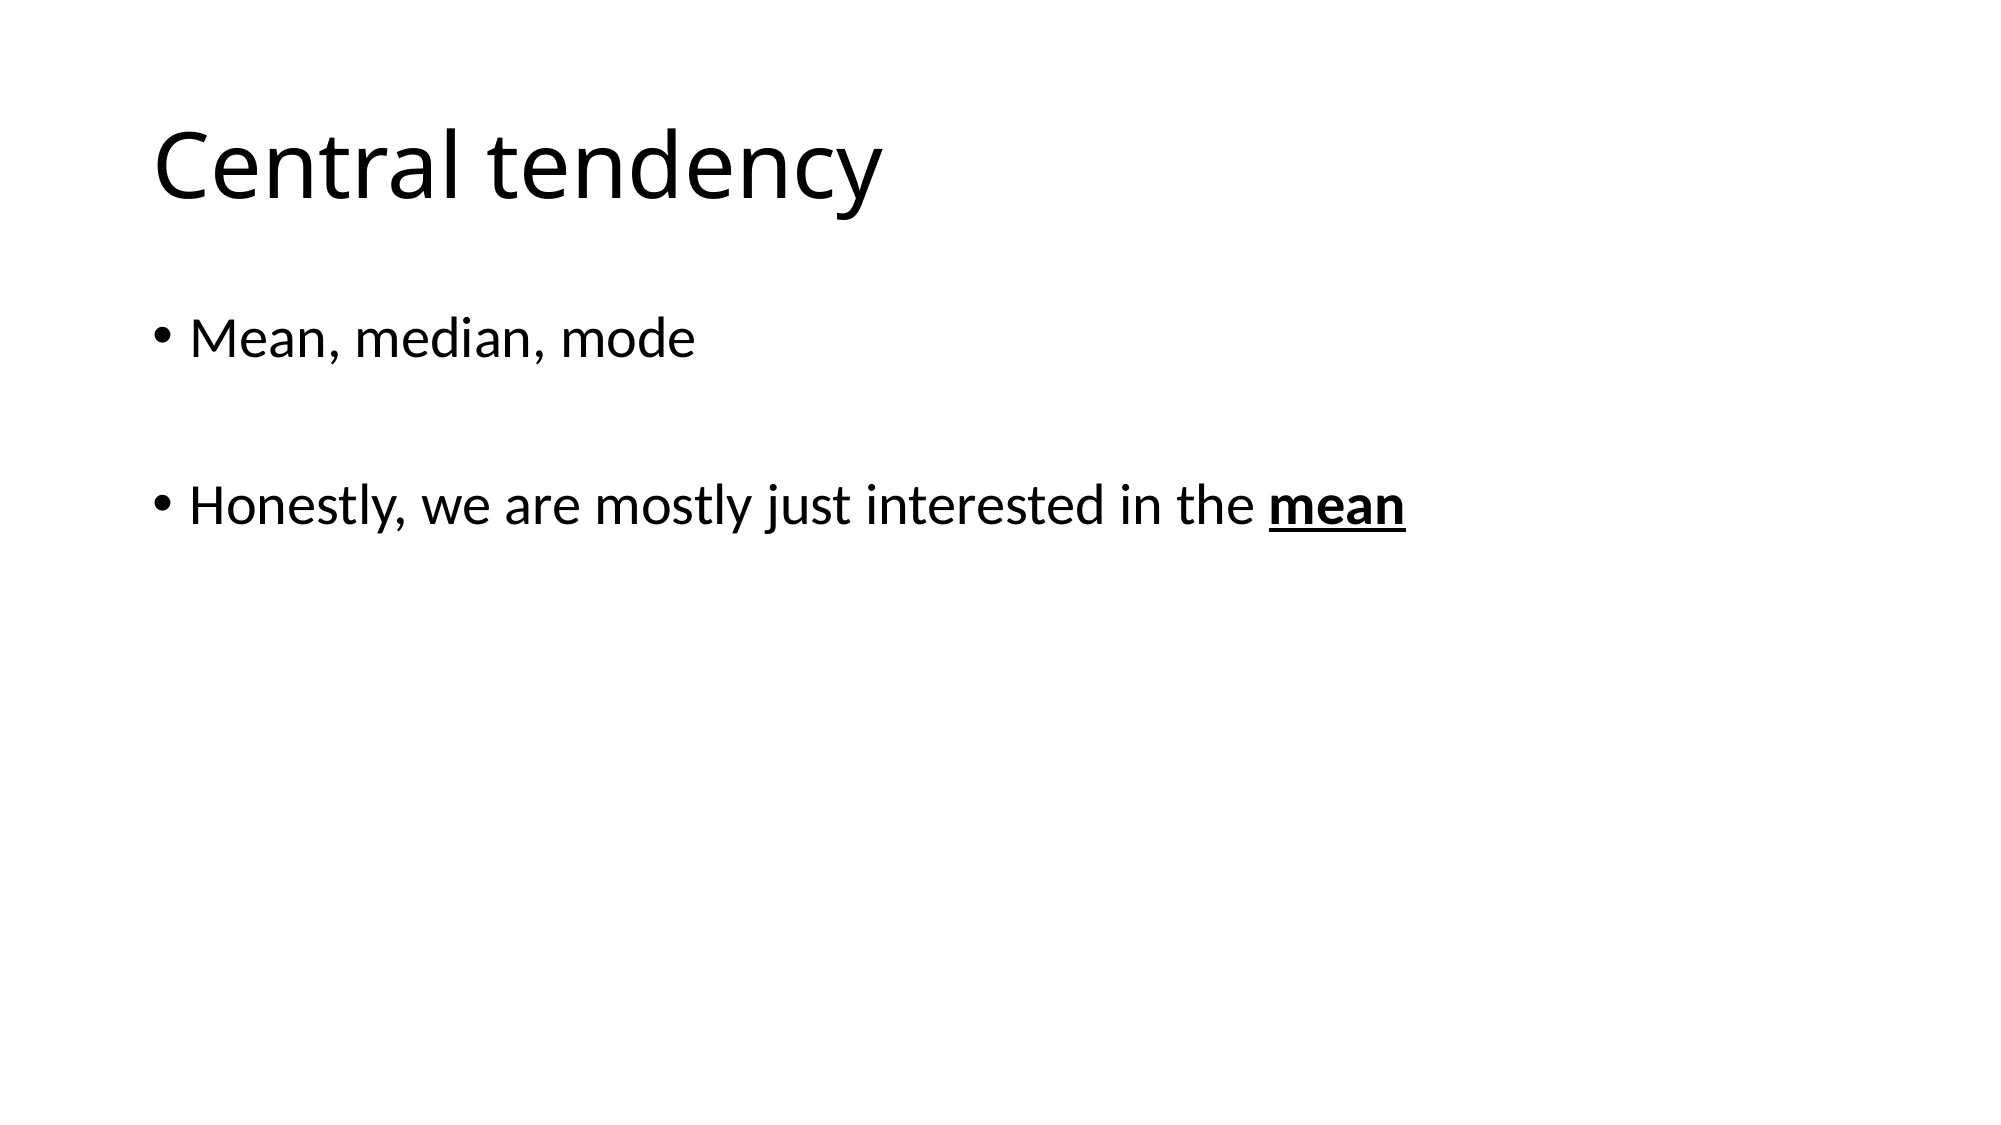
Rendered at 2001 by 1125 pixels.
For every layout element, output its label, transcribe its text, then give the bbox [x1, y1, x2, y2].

title Central tendency [137, 59, 1863, 278]
list Mean, median, mode Honestly, we are mostly just interested in the mean [137, 299, 1863, 1014]
